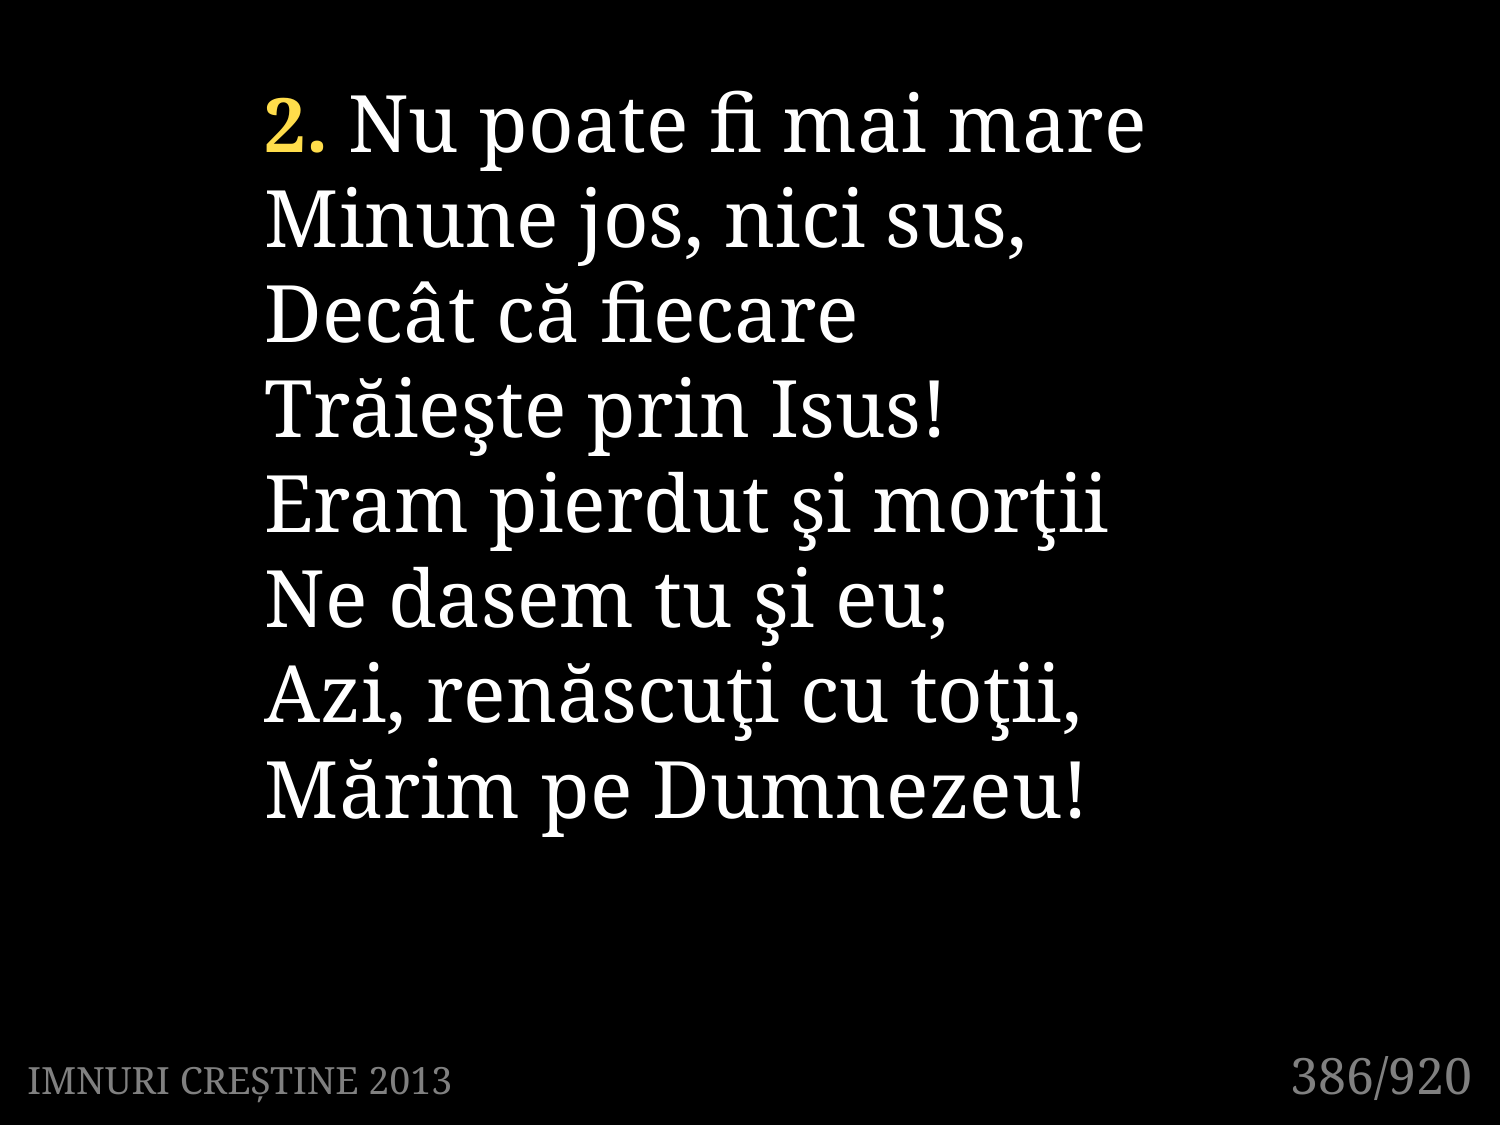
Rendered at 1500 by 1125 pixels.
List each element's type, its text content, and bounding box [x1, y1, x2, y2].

text_box IMNURI CREȘTINE 2013 [12, 1049, 637, 1110]
text_box 386/920 [637, 1037, 1488, 1113]
text_box 2. Nu poate fi mai mare Minune jos, nici sus, Decât că fiecare Trăieşte prin Isus! Eram pierdut şi morţii Ne dasem tu şi eu; Azi, renăscuţi cu toţii, Mărim pe Dumnezeu! [249, 66, 1500, 842]
